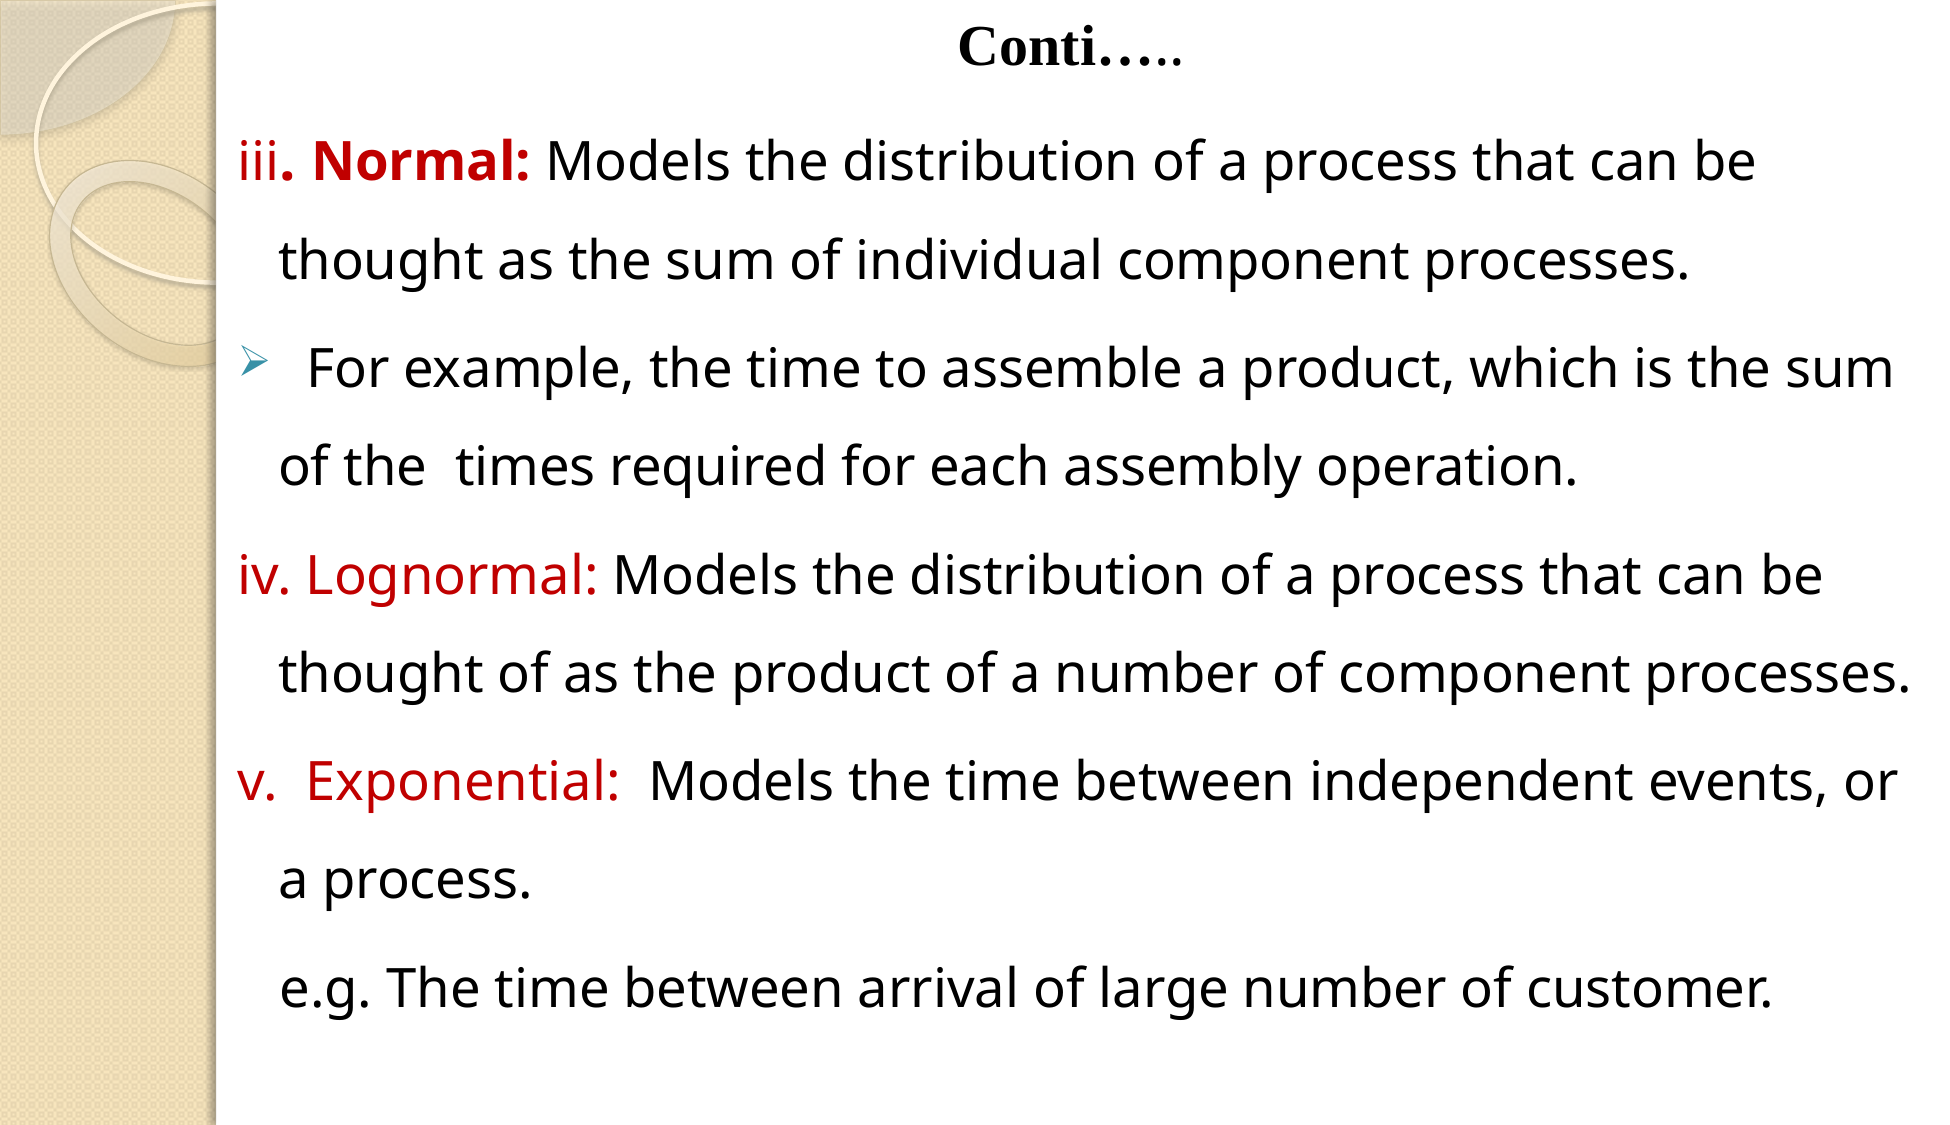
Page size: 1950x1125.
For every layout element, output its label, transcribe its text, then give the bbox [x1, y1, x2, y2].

list Conti….. iii. Normal: Models the distribution of a process that can be thought as the sum of individual component processes. For example, the time to assemble a product, which is the sum of the times required for each assembly operation. iv. Lognormal: Models the distribution of a process that can be thought of as the product of a number of component processes. v. Exponential: Models the time between independent events, or a process. e.g. The time between arrival of large number of customer. [211, 0, 1950, 1125]
